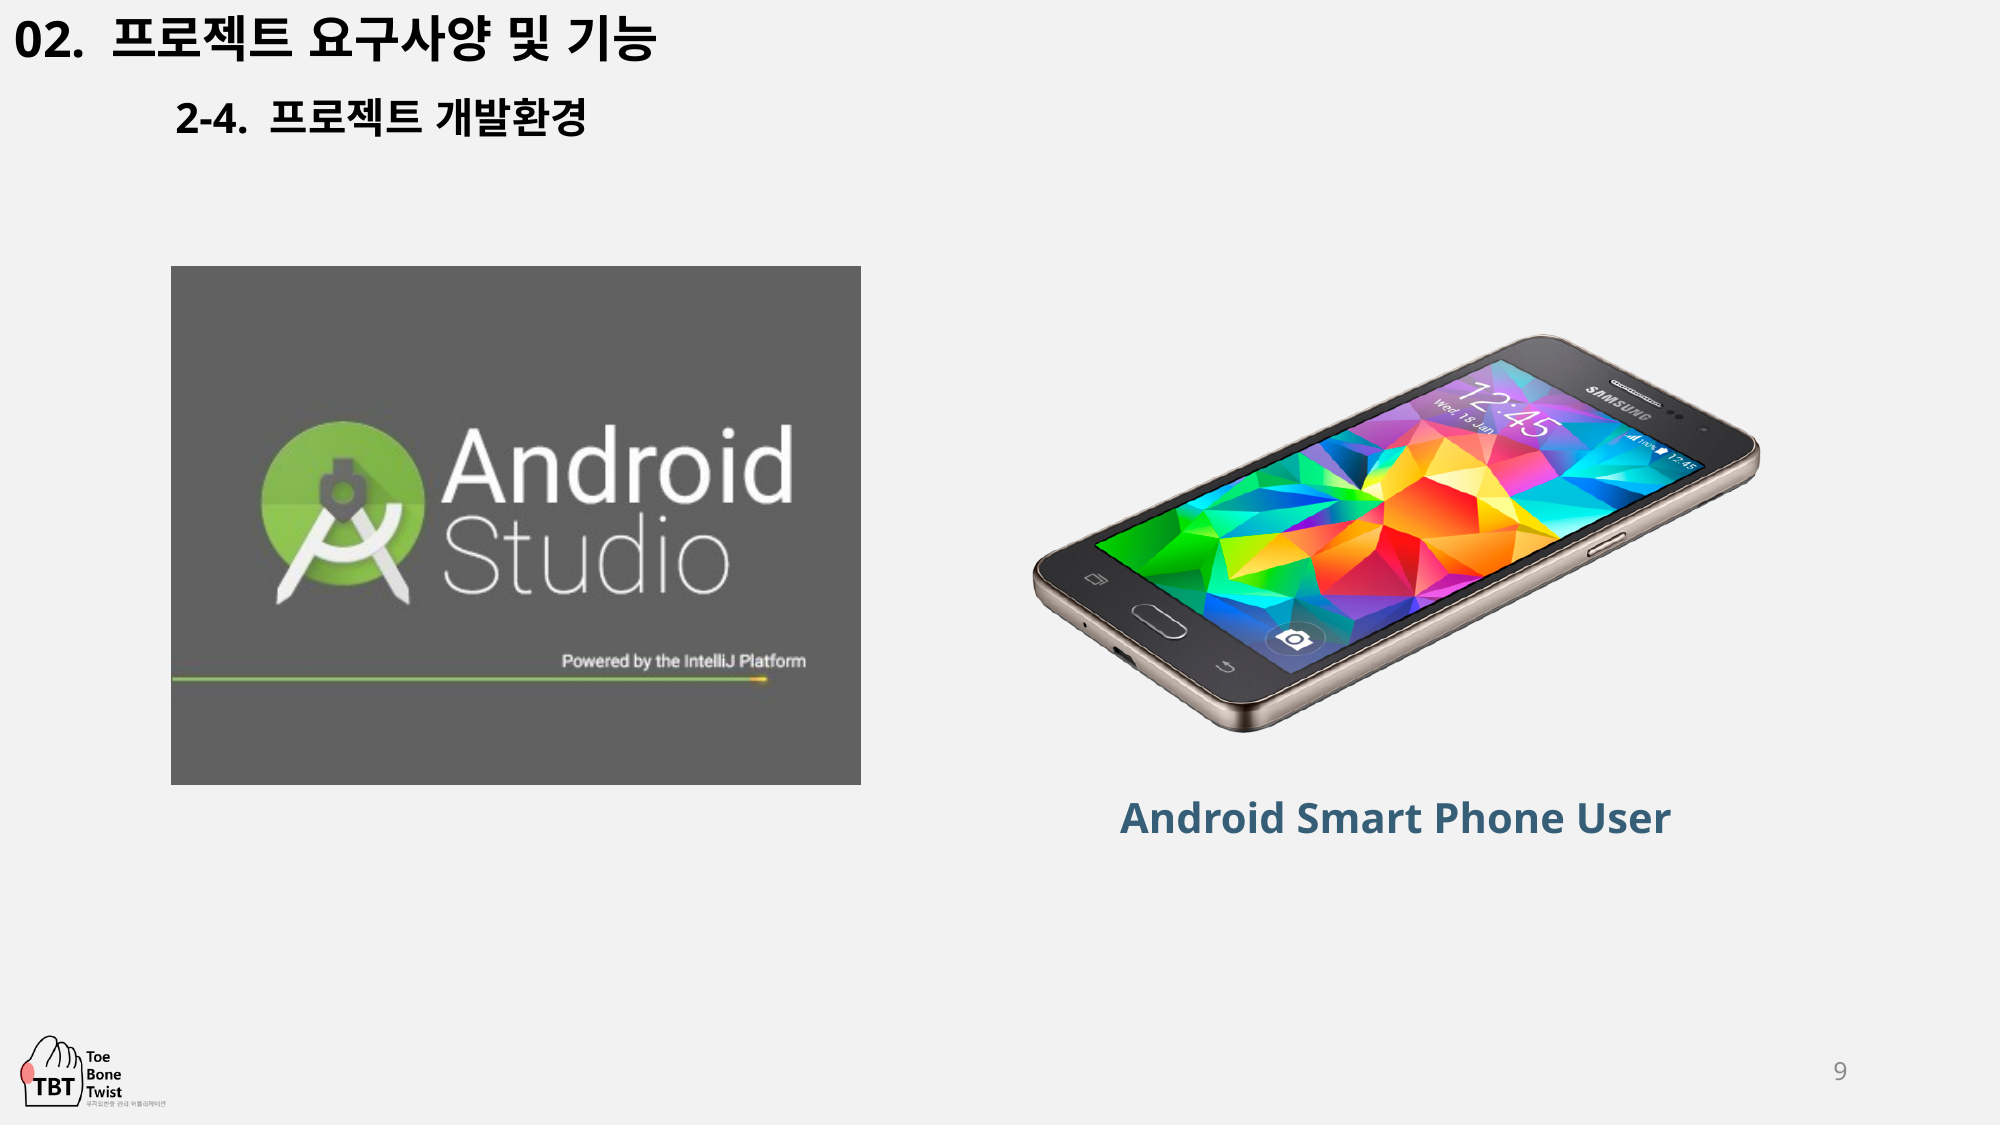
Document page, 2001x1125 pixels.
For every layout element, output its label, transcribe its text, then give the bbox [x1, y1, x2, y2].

picture [14, 1030, 196, 1115]
text_box 02. 프로젝트 요구사양 및 기능 2-4. 프로젝트 개발환경 [0, 0, 1000, 150]
picture [996, 266, 1796, 800]
slide_number 9 [1412, 1042, 1863, 1103]
picture [171, 266, 861, 785]
text_box Android Smart Phone User [1091, 800, 1702, 849]
